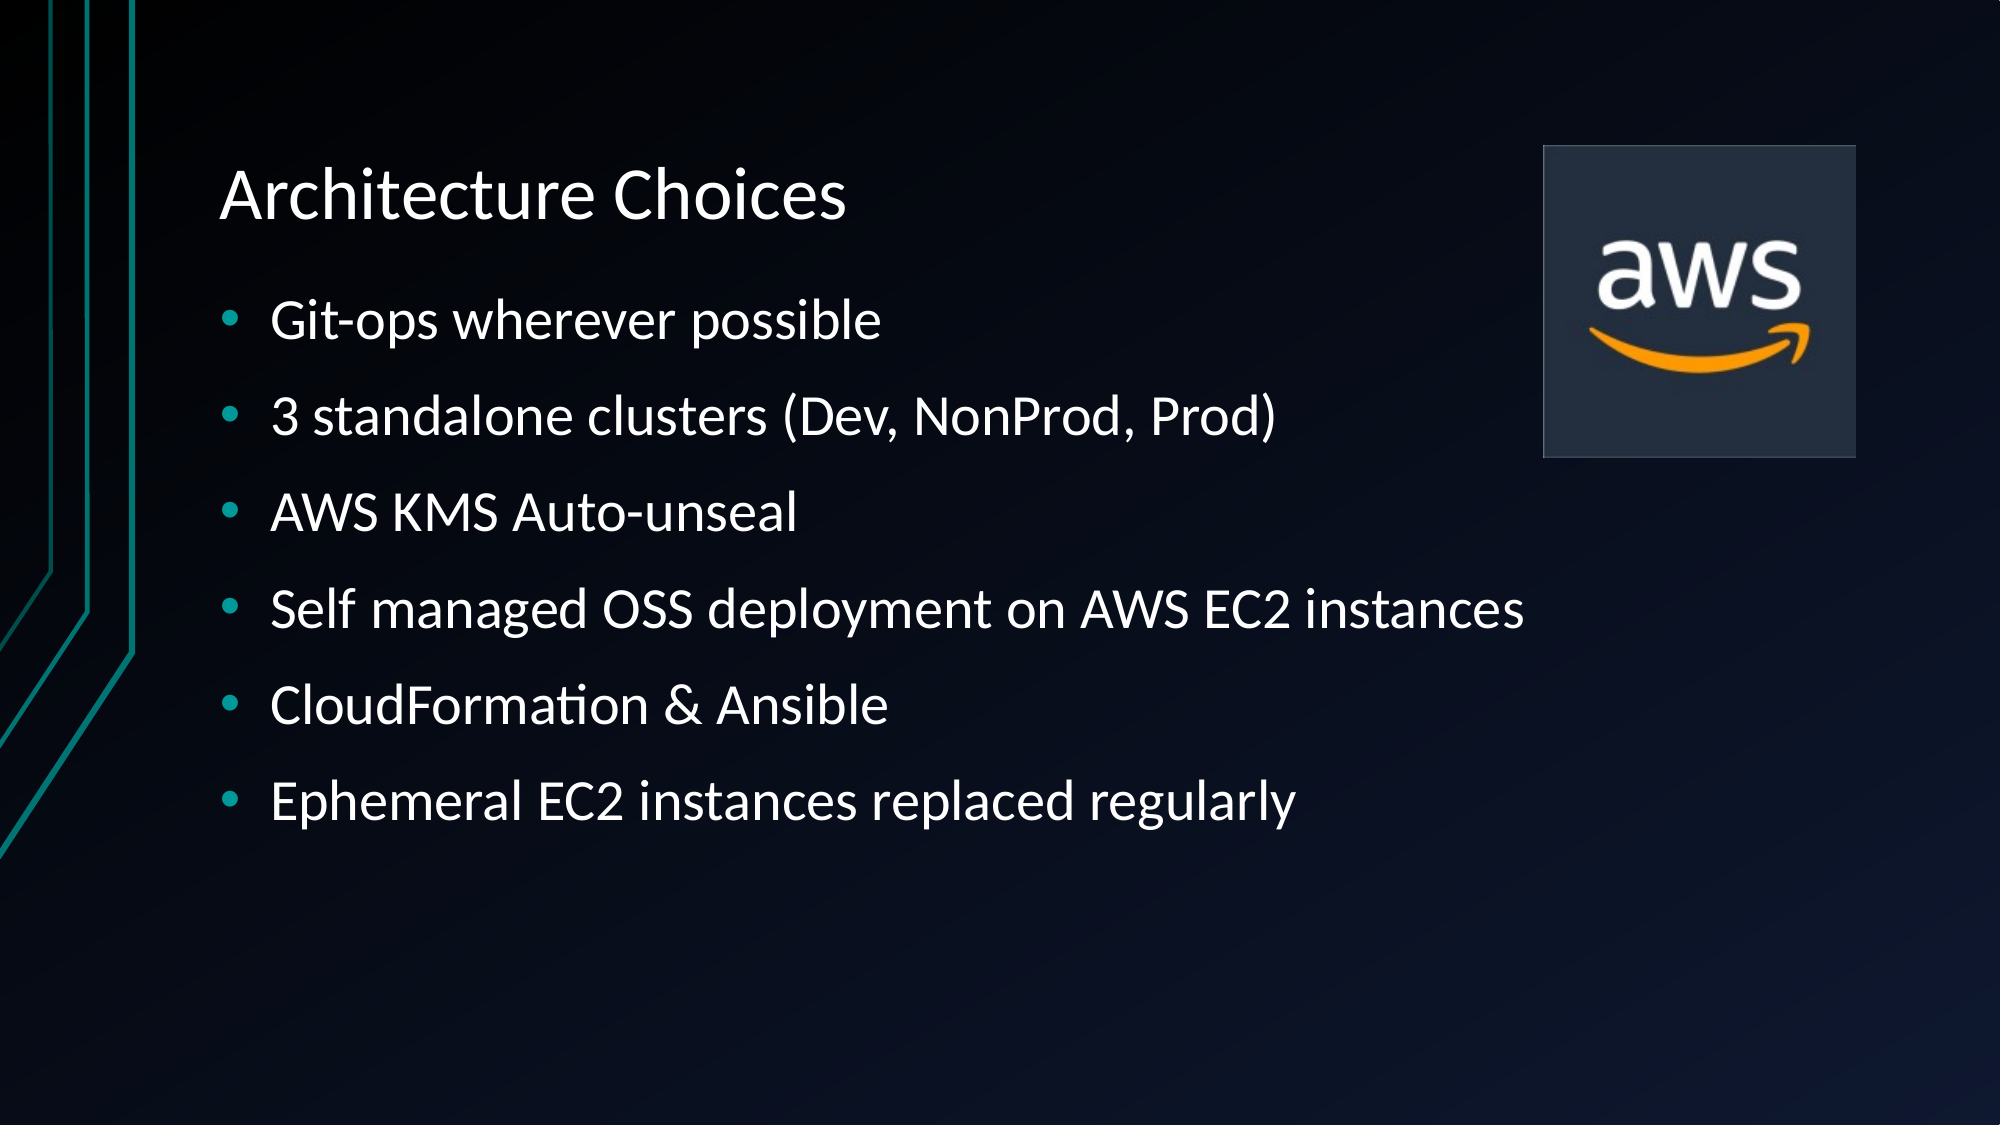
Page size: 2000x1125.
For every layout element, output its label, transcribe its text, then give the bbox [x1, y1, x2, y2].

list Git-ops wherever possible 3 standalone clusters (Dev, NonProd, Prod) AWS KMS Auto-unseal Self managed OSS deployment on AWS EC2 instances CloudFormation & Ansible Ephemeral EC2 instances replaced regularly [199, 278, 1900, 1011]
title Architecture Choices [199, 45, 1900, 246]
picture [1542, 145, 1856, 459]
